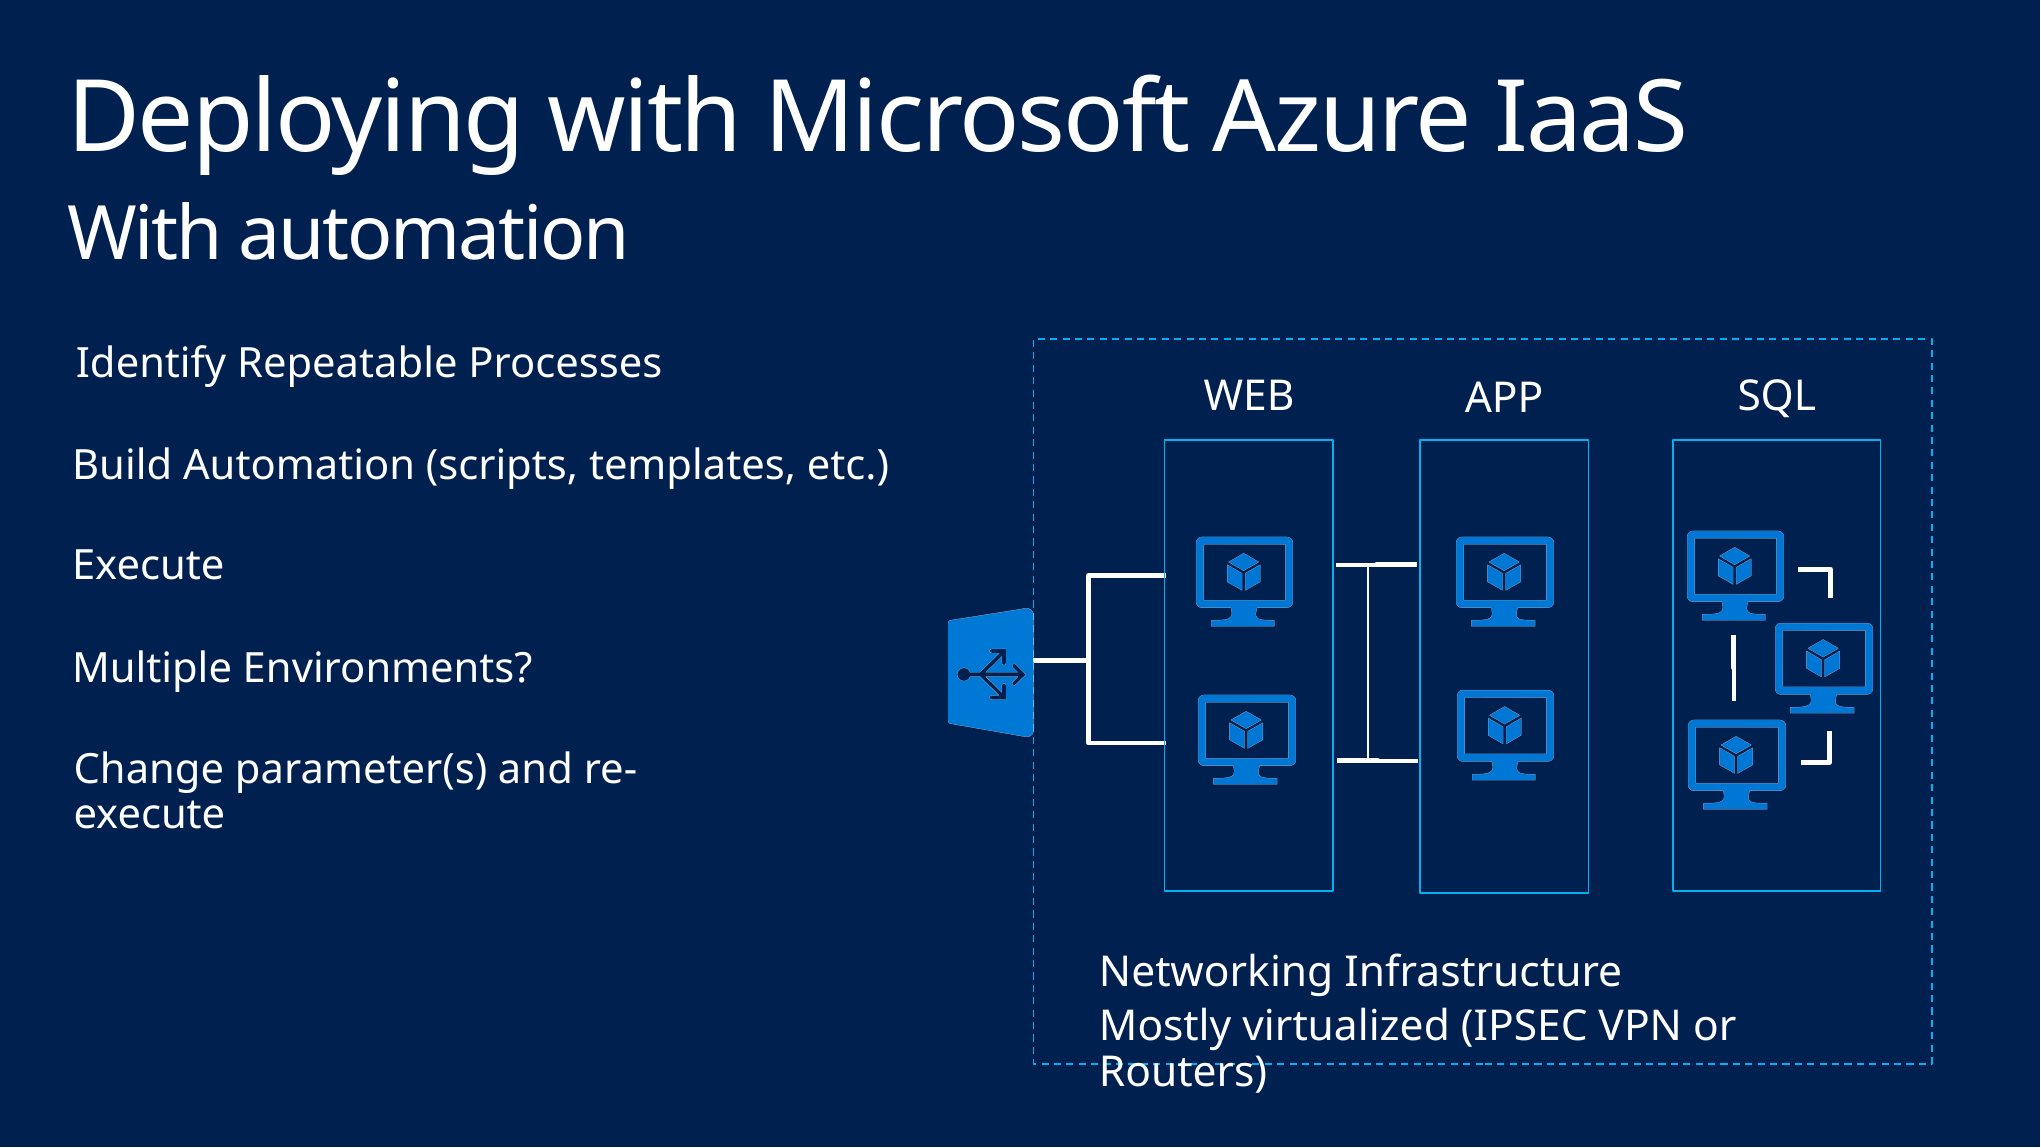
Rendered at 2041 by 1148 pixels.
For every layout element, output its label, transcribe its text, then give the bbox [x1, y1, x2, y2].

text_box Change parameter(s) and re-execute [42, 722, 790, 862]
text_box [1800, 567, 1830, 600]
picture [1456, 533, 1554, 631]
text_box [1672, 439, 1881, 892]
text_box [1800, 730, 1830, 763]
picture [1687, 526, 1873, 813]
text_box Build Automation (scripts, templates, etc.) [41, 420, 922, 511]
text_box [1011, 661, 1167, 744]
picture [1456, 686, 1554, 784]
picture [926, 607, 1055, 737]
text_box [1033, 338, 1933, 1065]
picture [1198, 691, 1296, 789]
text_box Execute [41, 521, 788, 612]
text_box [1011, 574, 1167, 661]
text_box Identify Repeatable Processes [45, 318, 792, 409]
text_box Multiple Environments? [41, 623, 788, 714]
text_box [1419, 439, 1589, 894]
title Deploying with Microsoft Azure IaaS With automation [43, 50, 1994, 201]
text_box [1164, 439, 1334, 892]
text_box Networking Infrastructure Mostly virtualized (IPSEC VPN or Routers) [1098, 949, 1893, 1096]
picture [1196, 533, 1294, 631]
